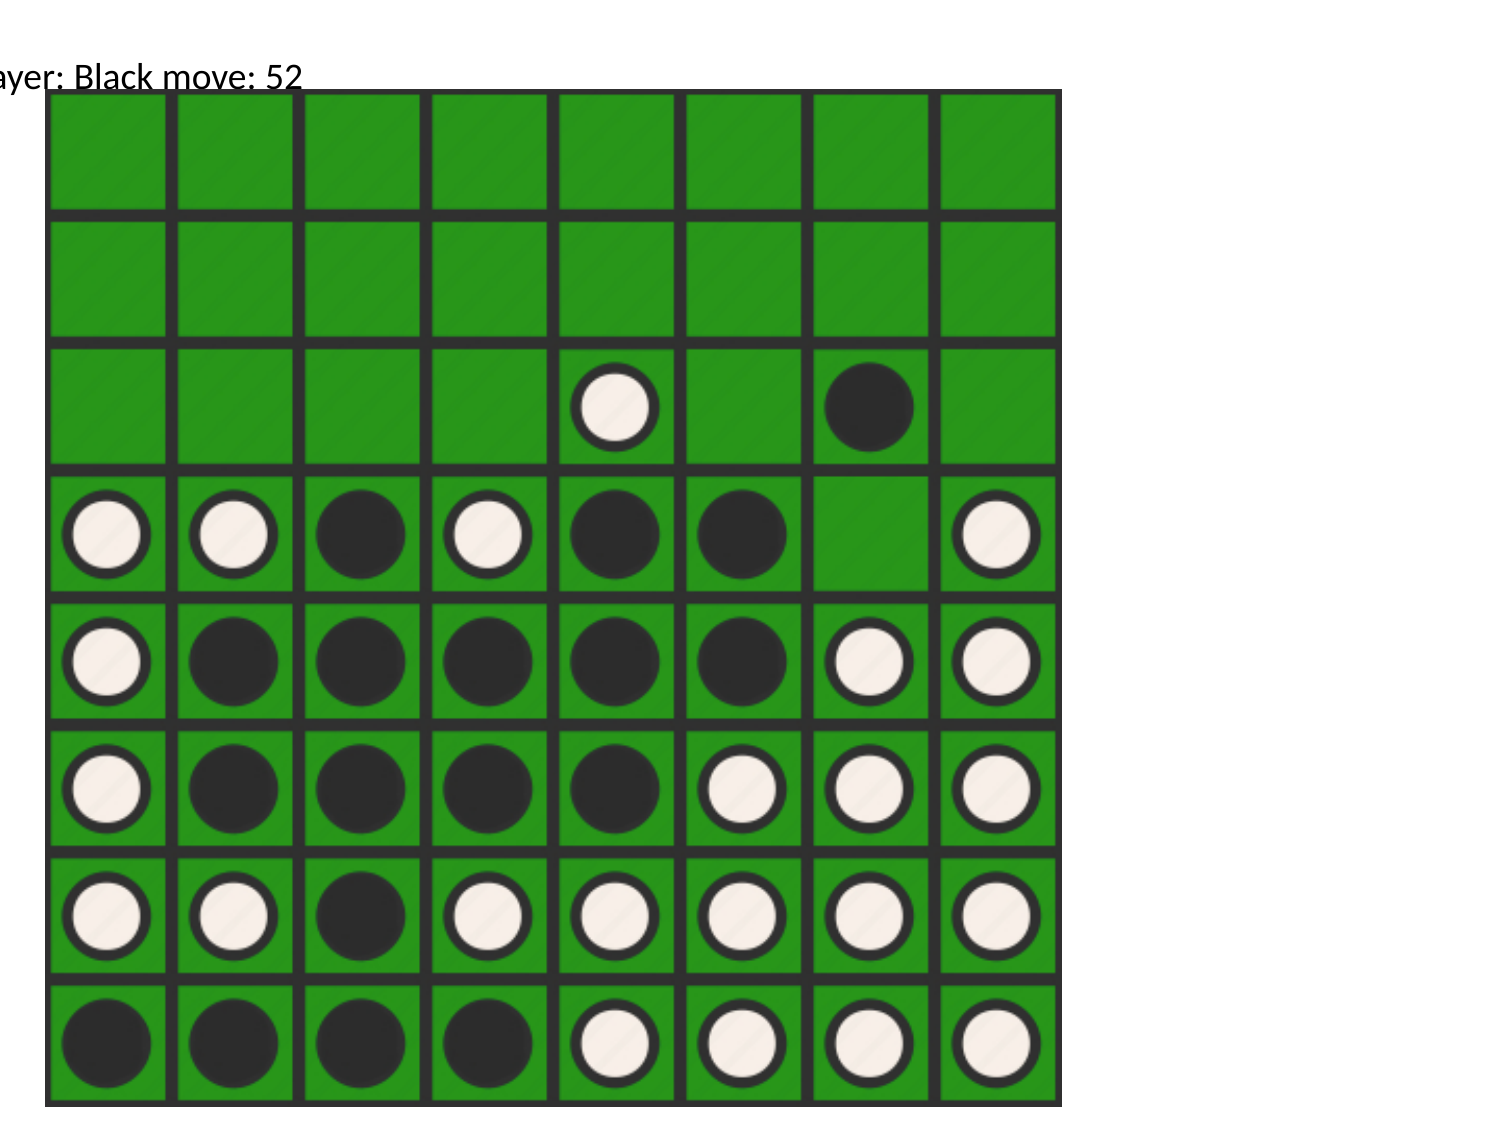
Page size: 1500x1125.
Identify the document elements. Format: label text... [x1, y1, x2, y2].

text_box turn: 37 player: Black move: 52 [0, 44, 319, 105]
picture [44, 89, 1062, 1107]
